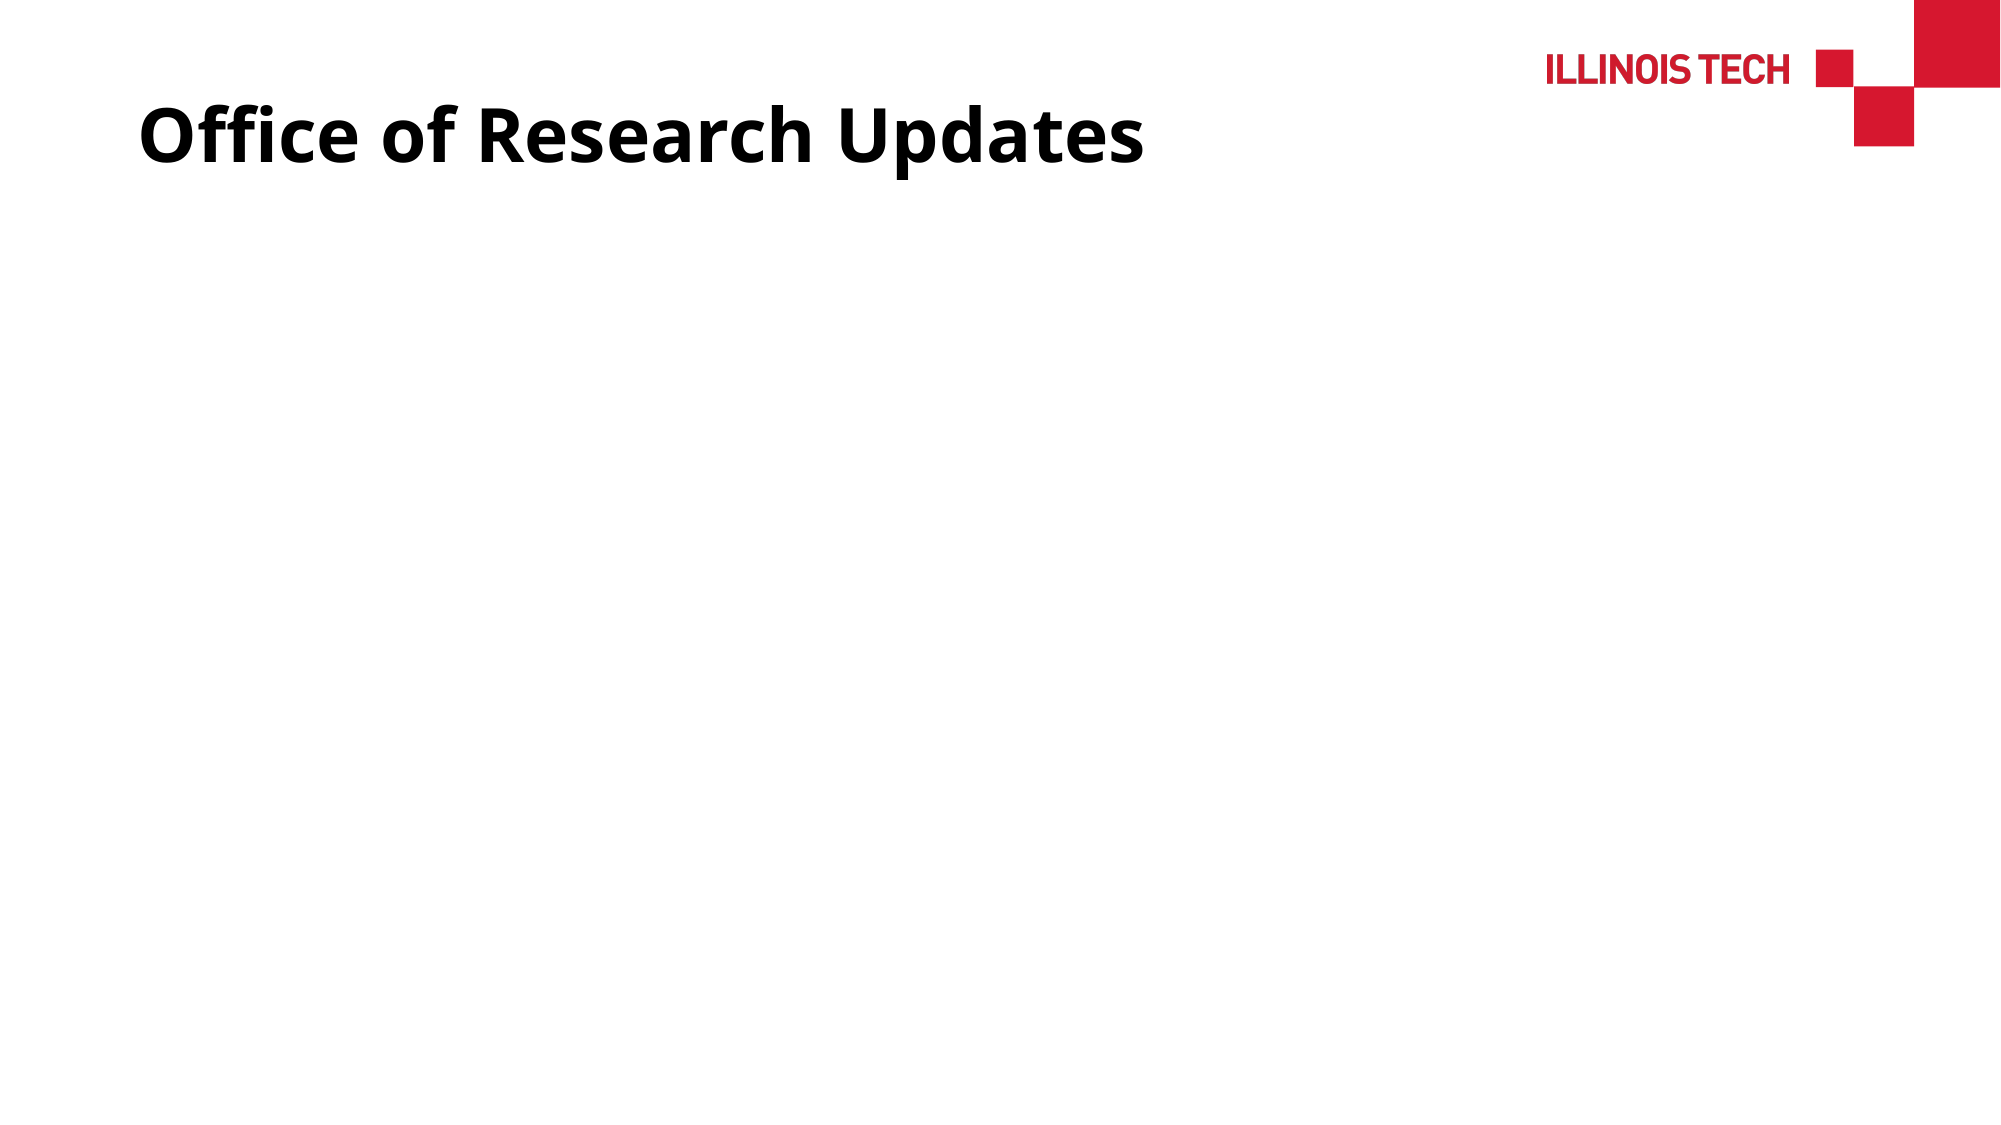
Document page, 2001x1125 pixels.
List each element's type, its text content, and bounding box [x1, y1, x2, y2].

picture [1547, 54, 1789, 84]
title Office of Research Updates [137, 87, 1863, 269]
